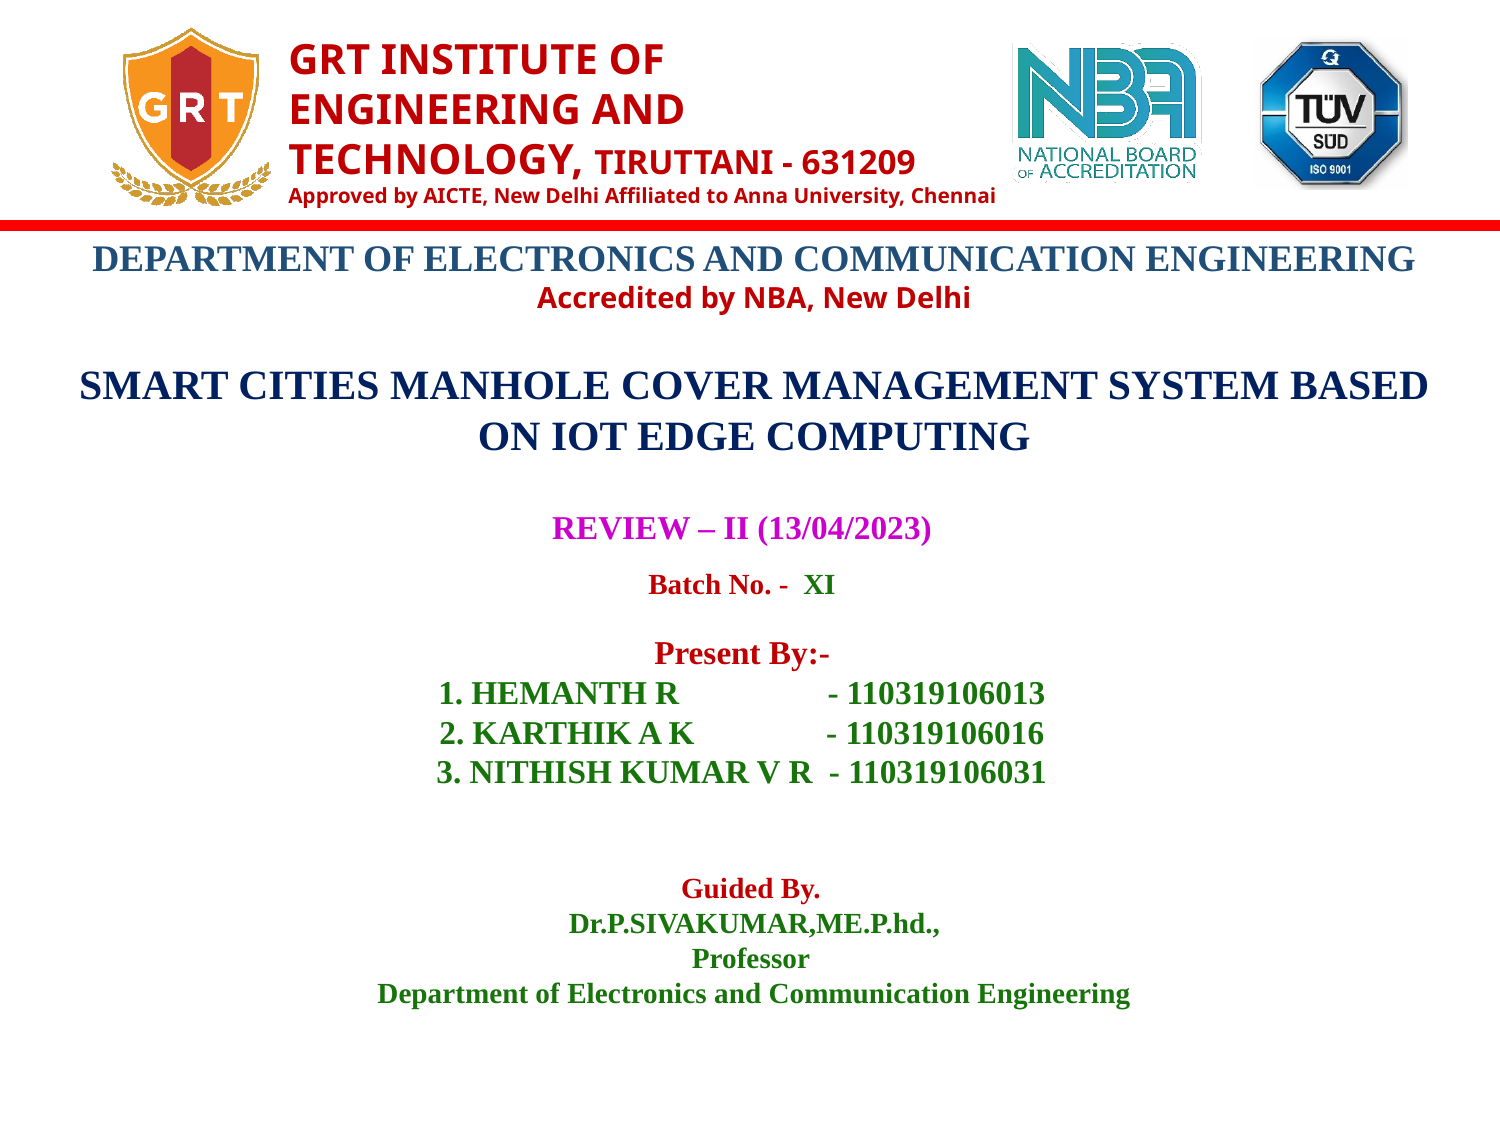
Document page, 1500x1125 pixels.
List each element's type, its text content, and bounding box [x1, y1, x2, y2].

text_box REVIEW – II (13/04/2023) [50, 498, 1434, 554]
text_box SMART CITIES MANHOLE COVER MANAGEMENT SYSTEM BASED ON IOT EDGE COMPUTING [63, 351, 1446, 466]
text_box DEPARTMENT OF ELECTRONICS AND COMMUNICATION ENGINEERING Accredited by NBA, New Delhi [63, 231, 1446, 322]
text_box Batch No. - XI [50, 558, 1434, 608]
text_box Present By:- 1. HEMANTH R - 110319106013 2. KARTHIK A K - 110319106016 3. NITHISH KUMAR V R - 110319106031 [417, 623, 1067, 798]
picture [111, 27, 271, 206]
picture [1254, 36, 1408, 190]
picture [1009, 36, 1205, 190]
text_box Guided By. Dr.P.SIVAKUMAR,ME.P.hd., Professor Department of Electronics and Communication Engineering [63, 826, 1446, 1017]
text_box GRT INSTITUTE OF ENGINEERING AND TECHNOLOGY, TIRUTTANI - 631209 Approved by AICTE, New Delhi Affiliated to Anna University, Chennai [273, 25, 1044, 216]
